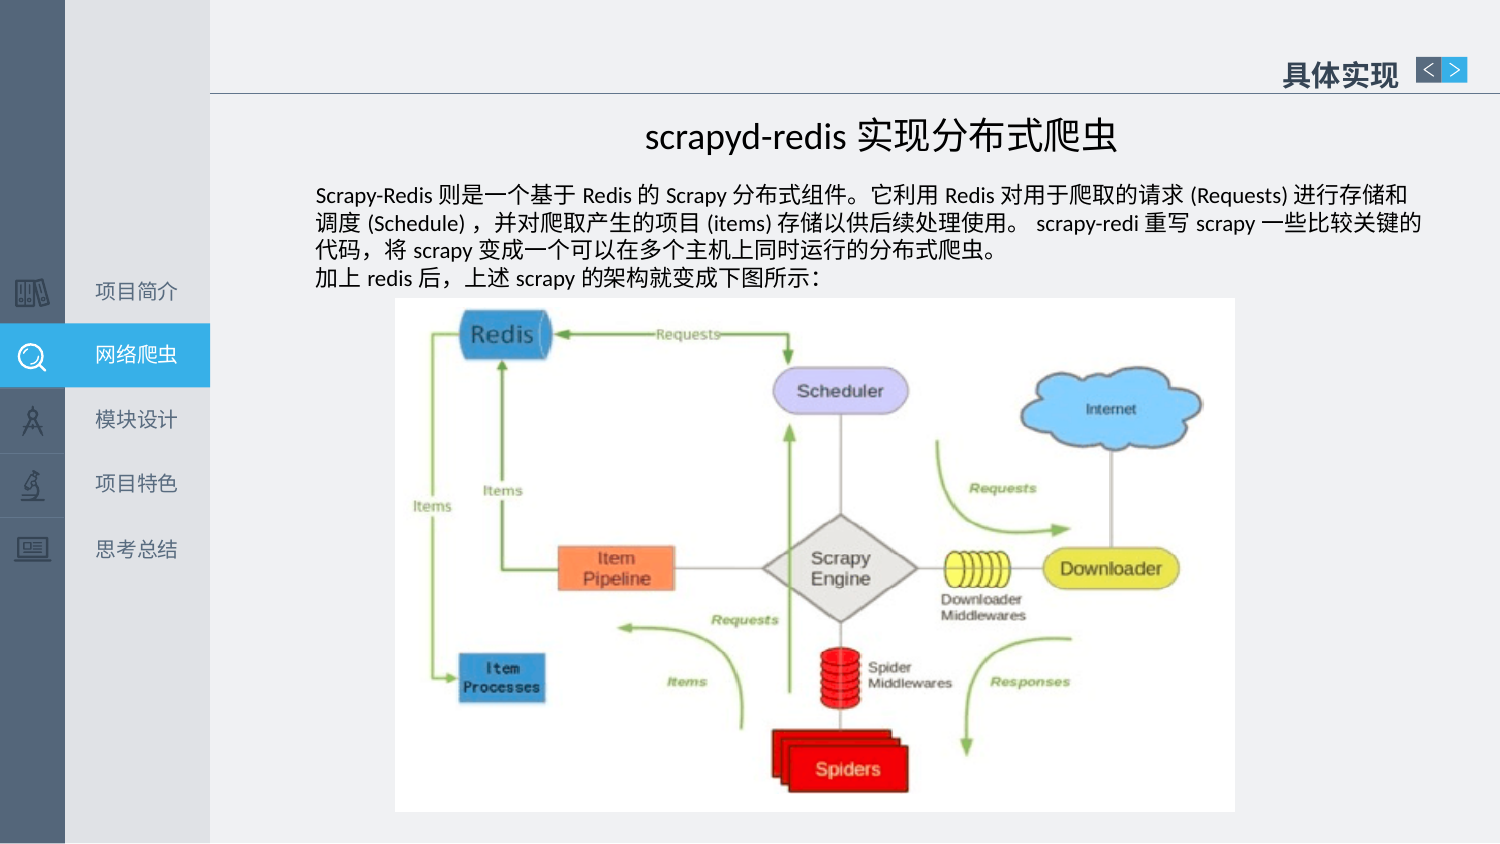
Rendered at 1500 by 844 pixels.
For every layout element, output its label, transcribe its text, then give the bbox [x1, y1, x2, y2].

text_box [20, 470, 46, 502]
text_box [15, 278, 50, 308]
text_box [1441, 56, 1468, 83]
text_box 项目简介 [80, 271, 194, 311]
text_box 思考总结 [80, 529, 194, 569]
text_box [13, 536, 52, 562]
text_box 项目特色 [80, 463, 194, 503]
text_box [22, 405, 44, 437]
text_box 模块设计 [80, 399, 194, 439]
text_box Scrapy-Redis则是一个基于Redis的Scrapy分布式组件。它利用Redis对用于爬取的请求(Requests)进行存储和调度(Schedule)，并对爬取产生的项目(items)存储以供后续处理使用。scrapy-redi重写scrapy一些比较关键的代码，将scrapy变成一个可以在多个主机上同时运行的分布式爬虫。 加上redis后，上述scrapy的架构就变成下图所示： [301, 173, 1442, 326]
text_box [17, 343, 47, 372]
text_box [0, 321, 212, 390]
text_box 具体实现 [962, 40, 1400, 93]
text_box scrapyd-redis实现分布式爬虫 [630, 104, 1134, 164]
picture [395, 298, 1235, 812]
text_box 网络爬虫 [80, 334, 194, 374]
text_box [1415, 56, 1440, 83]
